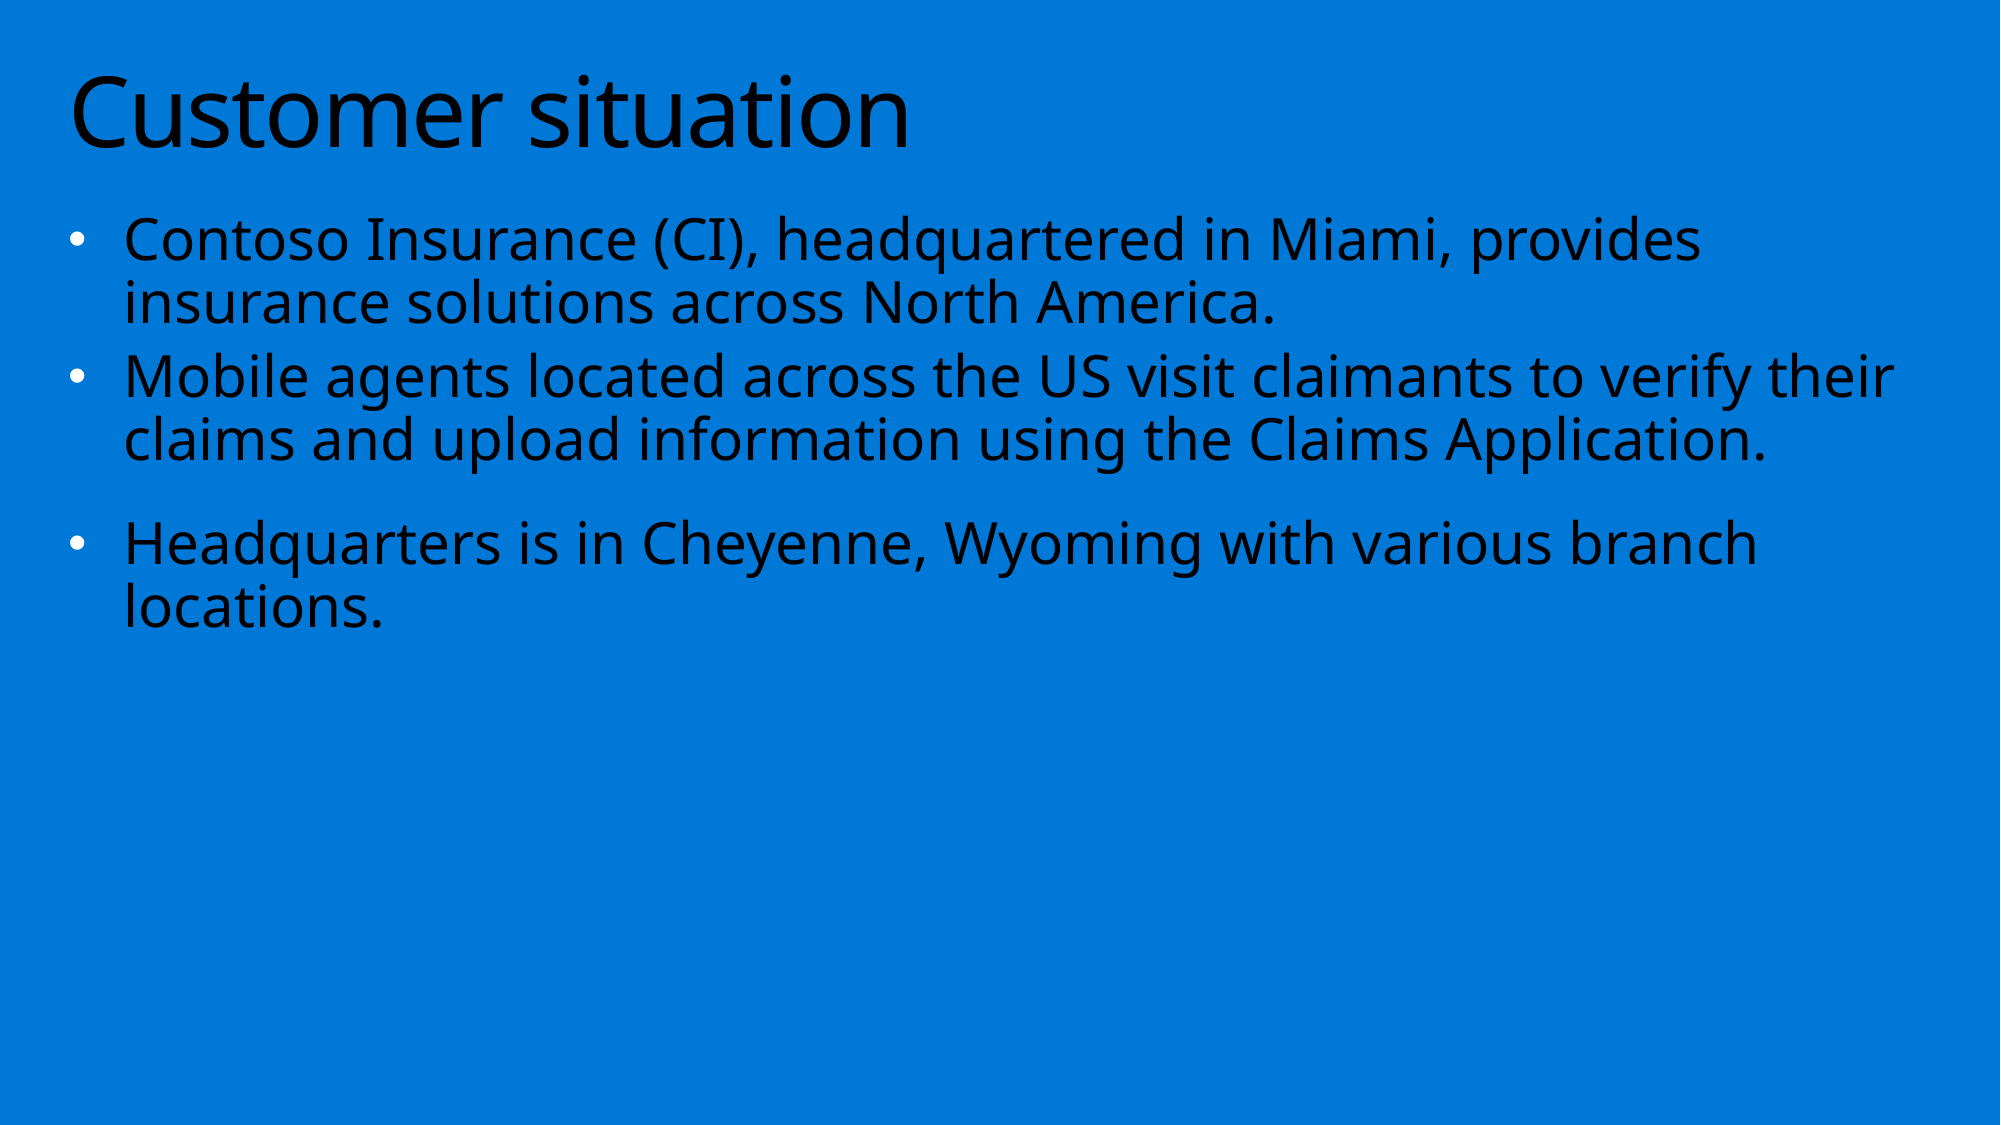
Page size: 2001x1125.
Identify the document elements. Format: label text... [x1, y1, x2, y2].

list Contoso Insurance (CI), headquartered in Miami, provides insurance solutions across North America. Mobile agents located across the US visit claimants to verify their claims and upload information using the Claims Application. Headquarters is in Cheyenne, Wyoming with various branch locations. [44, 196, 1956, 603]
title Customer situation [44, 47, 1957, 196]
